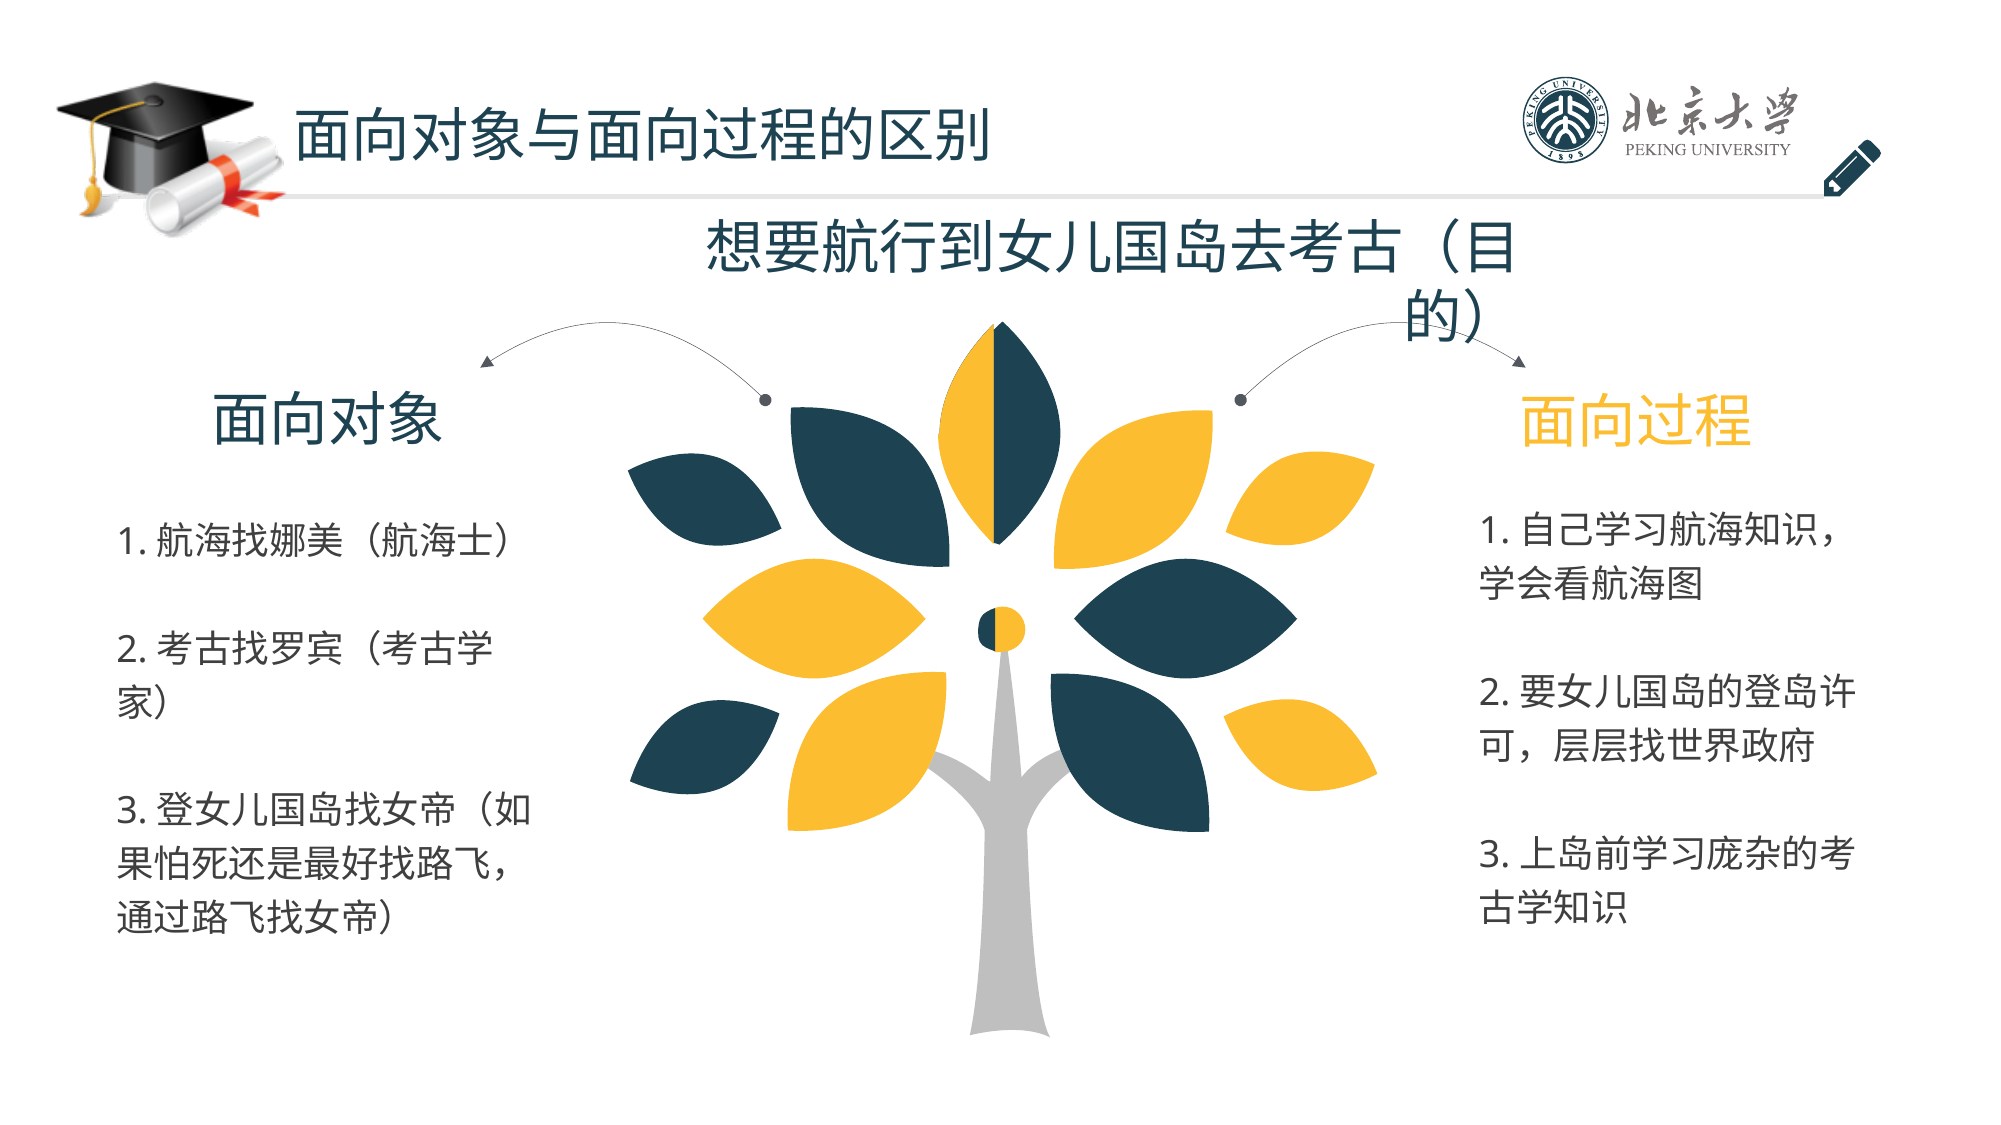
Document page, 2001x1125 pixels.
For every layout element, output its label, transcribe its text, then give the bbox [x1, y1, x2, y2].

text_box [627, 321, 1378, 839]
text_box 面向过程 [1519, 384, 1771, 440]
text_box [969, 839, 1051, 1038]
text_box 1.自己学习航海知识，学会看航海图 2.要女儿国岛的登岛许可，层层找世界政府 3.上岛前学习庞杂的考古学知识 [1478, 497, 1875, 649]
picture [0, 55, 312, 244]
text_box 面向对象 [211, 382, 445, 453]
text_box [1378, 350, 1526, 385]
text_box 面向对象与面向过程的区别 [278, 89, 1029, 176]
text_box [480, 322, 627, 385]
text_box 1.航海找娜美（航海士） 2.考古找罗宾（考古学家） 3.登女儿国岛找女帝（如果怕死还是最好找路飞，通过路飞找女帝） [101, 500, 562, 947]
text_box 想要航行到女儿国岛去考古（目的） [600, 210, 1521, 350]
